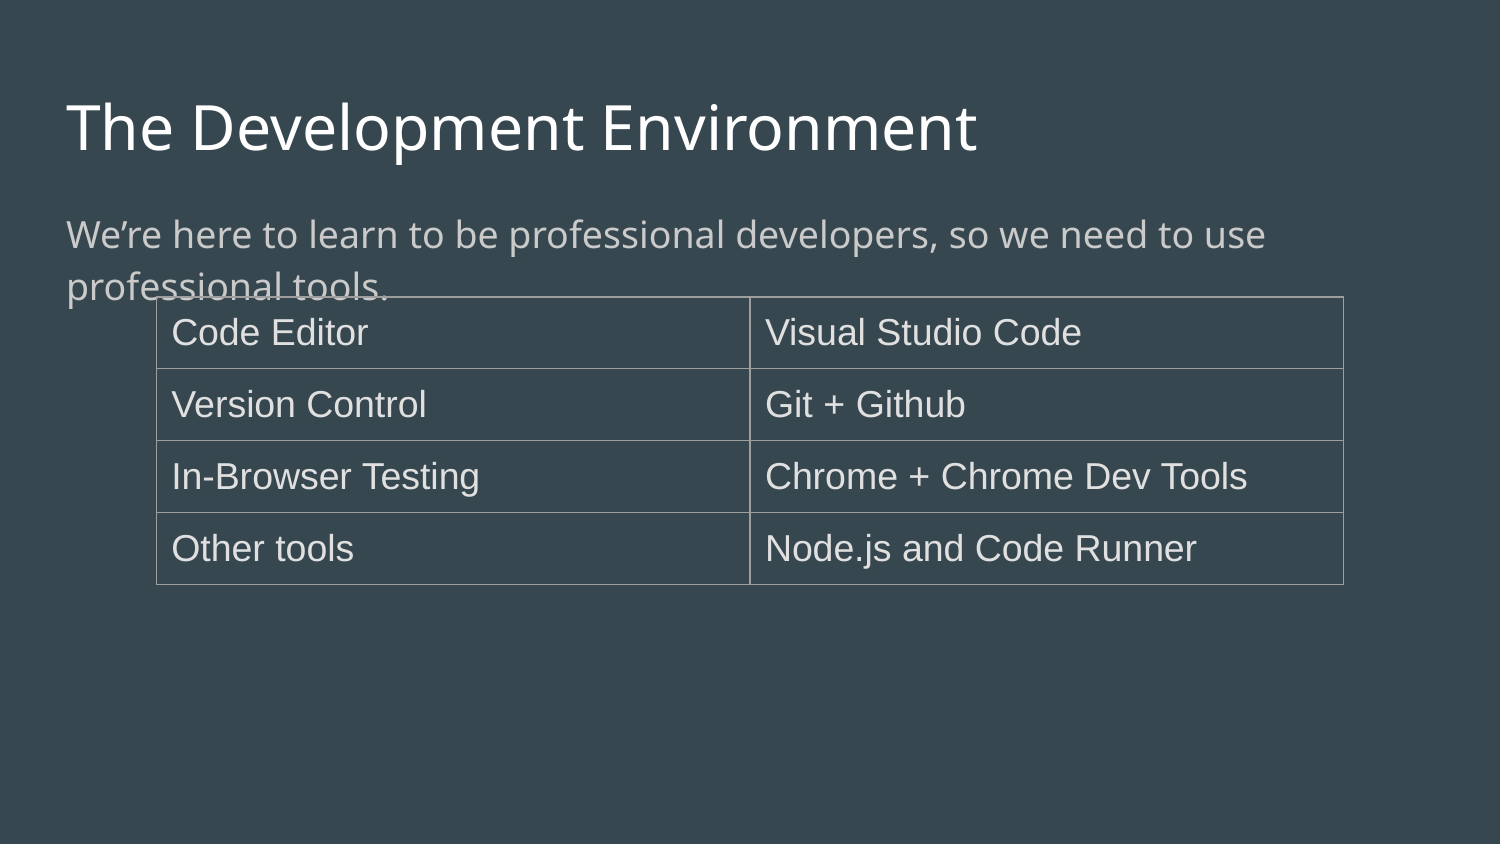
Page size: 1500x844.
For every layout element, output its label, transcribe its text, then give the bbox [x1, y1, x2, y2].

table_header Code Editor [157, 298, 749, 368]
list We’re here to learn to be professional developers, so we need to use professional tools. [51, 189, 1449, 750]
table_cell Node.js and Code Runner [751, 513, 1343, 584]
table_cell Version Control [157, 369, 749, 440]
title The Development Environment [51, 72, 1449, 167]
table_cell Git + Github [751, 369, 1343, 440]
table_cell Other tools [157, 513, 749, 584]
table_cell In-Browser Testing [157, 441, 749, 512]
table_cell Chrome + Chrome Dev Tools [751, 441, 1343, 512]
table_header Visual Studio Code [751, 298, 1343, 368]
